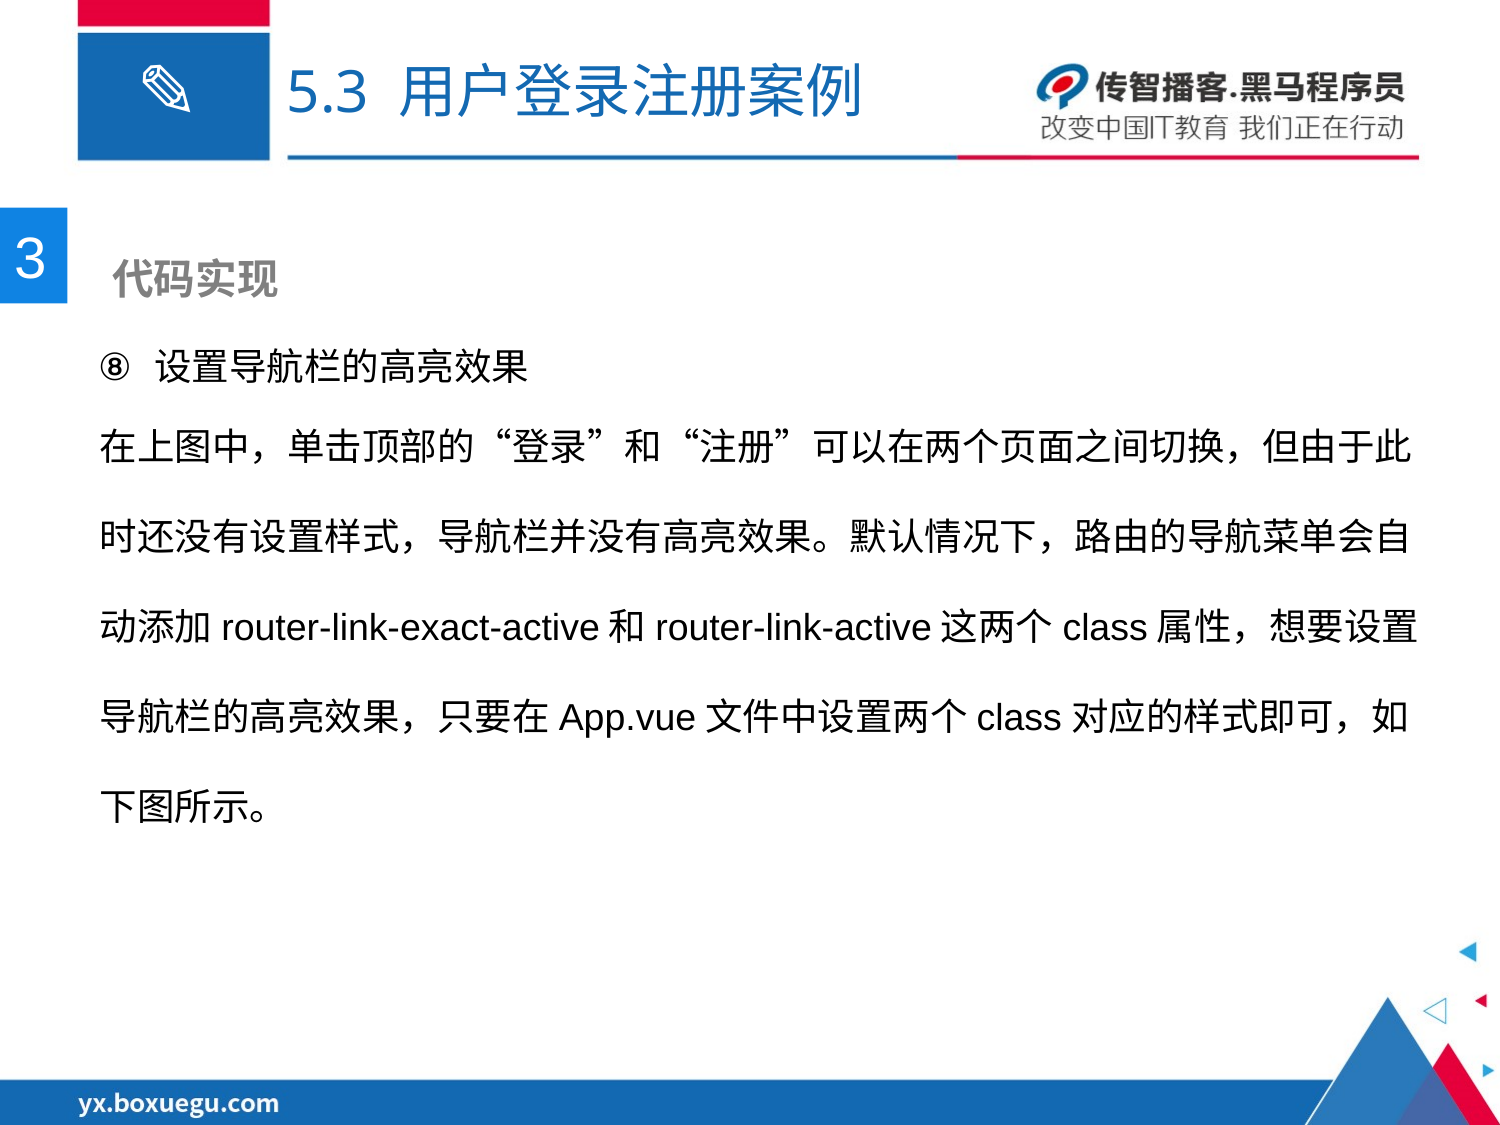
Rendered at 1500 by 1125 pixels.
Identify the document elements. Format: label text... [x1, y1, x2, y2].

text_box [0, 207, 844, 311]
picture [0, 0, 1500, 1125]
title 5.3 用户登录注册案例 [271, 25, 1046, 153]
text_box 在上图中，单击顶部的“登录”和“注册”可以在两个页面之间切换，但由于此时还没有设置样式，导航栏并没有高亮效果。默认情况下，路由的导航菜单会自动添加router-link-exact-active和router-link-active这两个class属性，想要设置导航栏的高亮效果，只要在App.vue文件中设置两个class对应的样式即可，如下图所示。 [85, 370, 1438, 836]
text_box 设置导航栏的高亮效果 [83, 290, 1407, 396]
